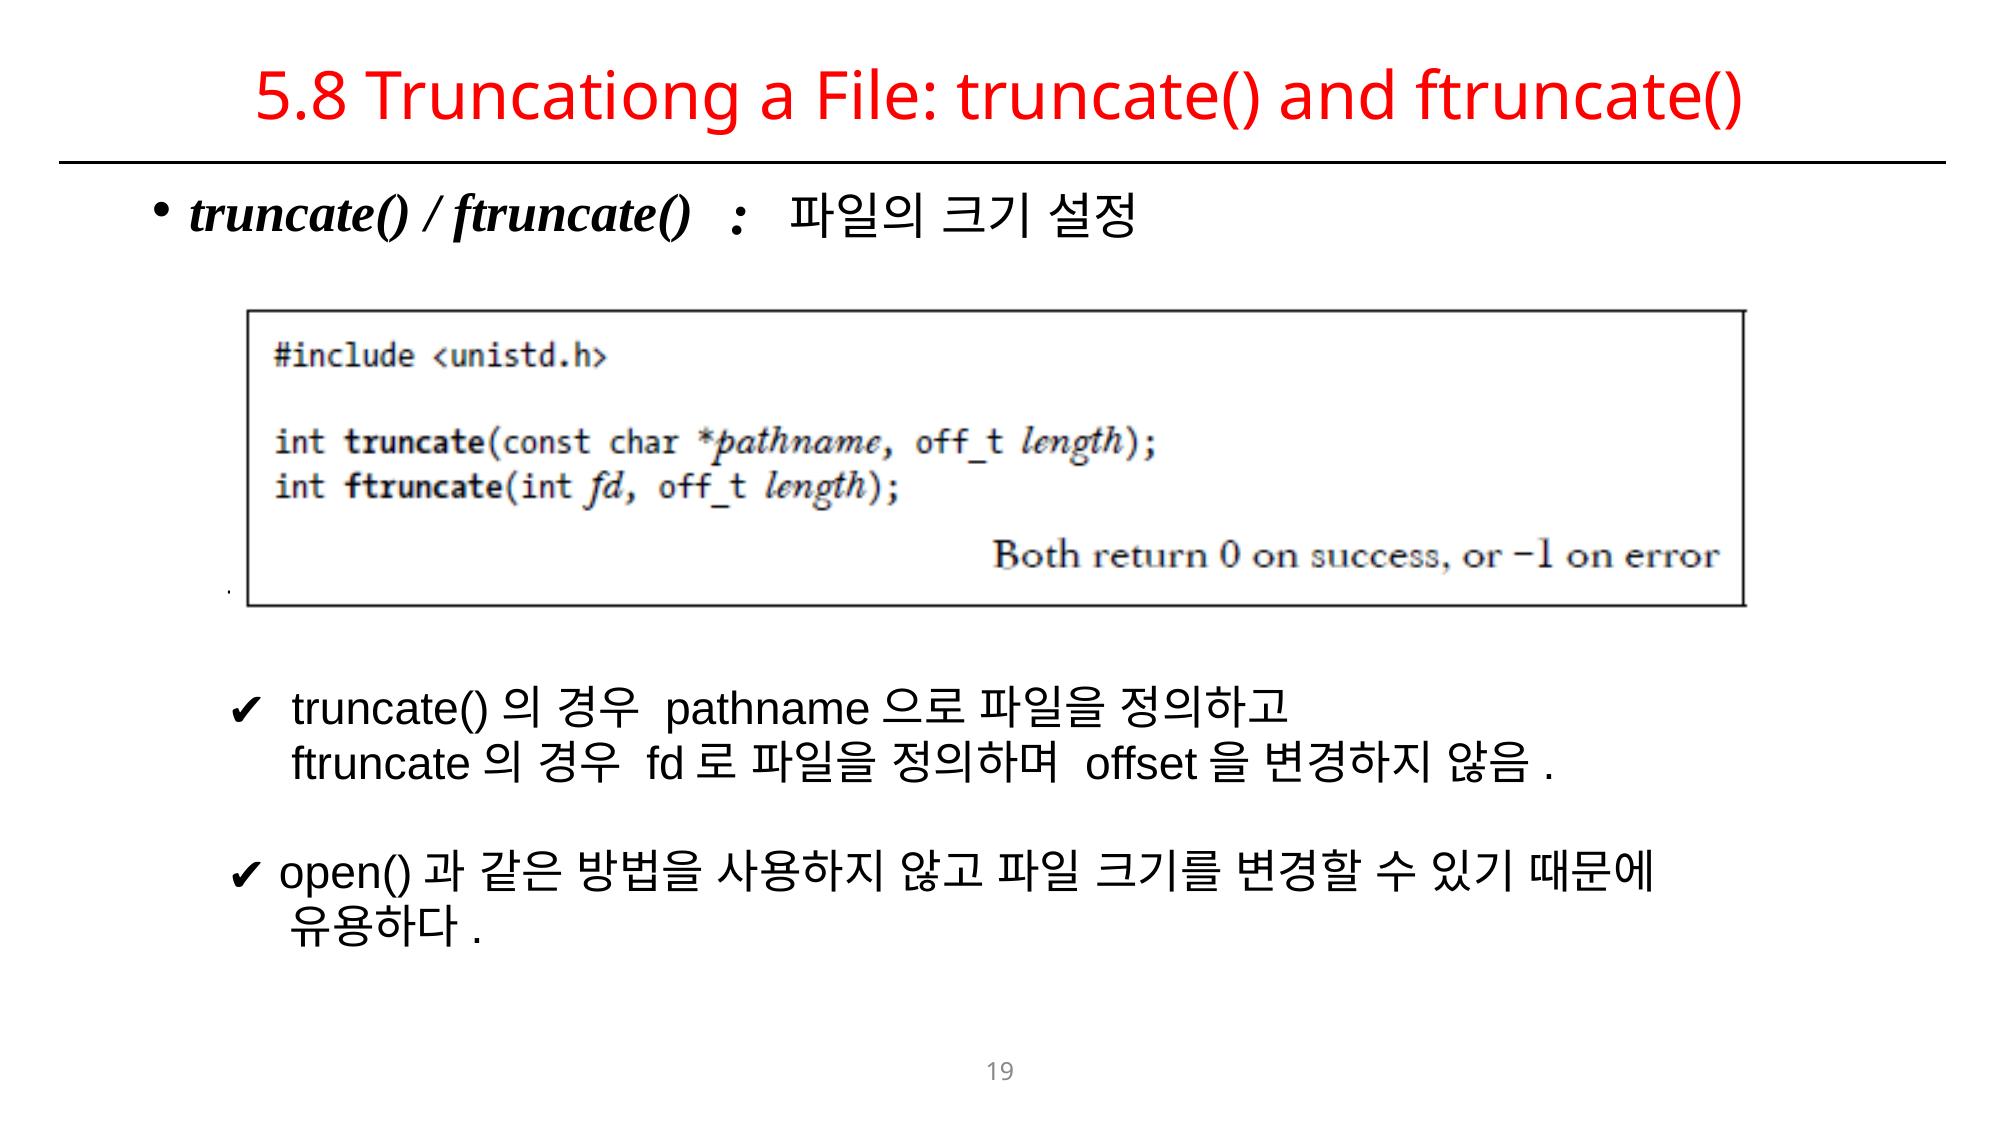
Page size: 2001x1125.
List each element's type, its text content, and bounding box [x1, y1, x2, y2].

title 5.8 Truncationg a File: truncate() and ftruncate() [137, 42, 1863, 153]
slide_number 19 [774, 1042, 1225, 1103]
picture [229, 293, 1771, 630]
list truncate() / ftruncate() ftruncate의 경우 fd로 파일을 정의하며 offset을 변경하지 않음. truncate()의 경우 pathname으로 파일을 정의하고 ftruncate의 경우 fd로 파일을 정의하며 offset을 변경하지 않음. open()과 같은 방법을 사용하지 않고 파일 크기를 변경할 수 있기 때문에 유용하다. [137, 188, 1863, 978]
text_box : 파일의 크기 설정 [701, 174, 1412, 255]
